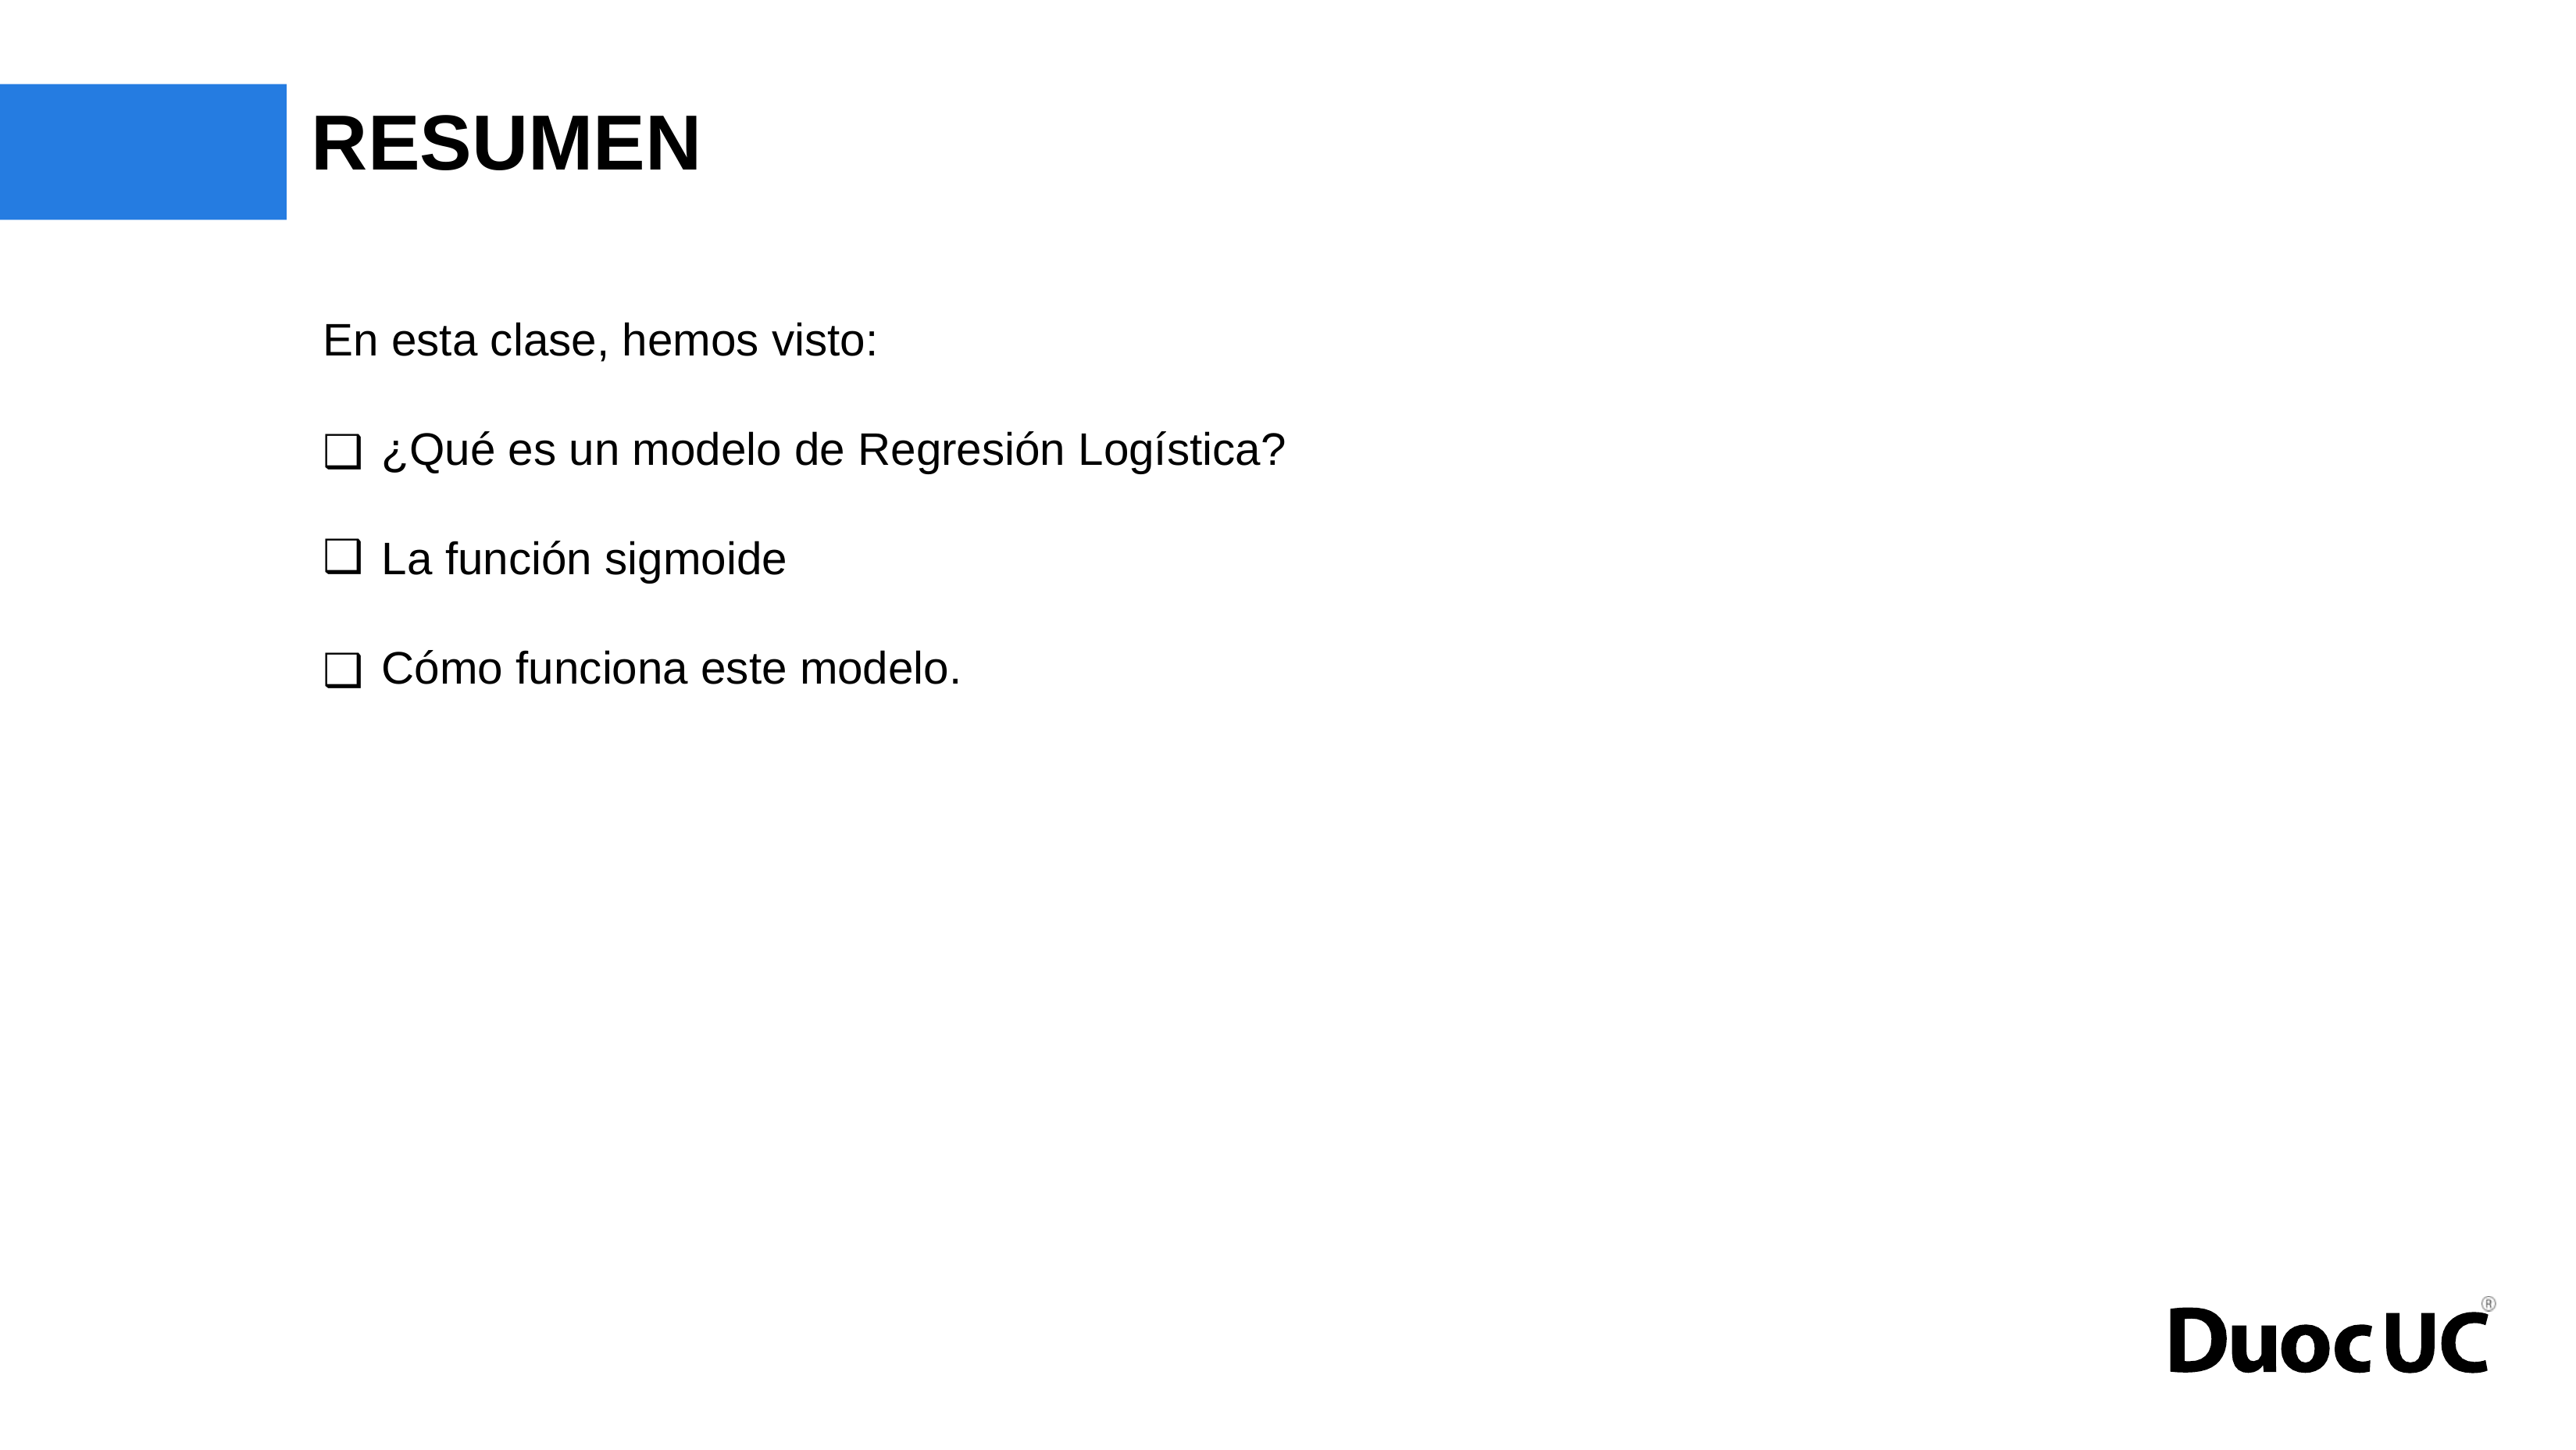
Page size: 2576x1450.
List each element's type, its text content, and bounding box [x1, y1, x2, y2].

title RESUMEN [311, 91, 2489, 334]
picture [2481, 1296, 2496, 1312]
text_box En esta clase, hemos visto: ¿Qué es un modelo de Regresión Logística? La función sigmoide Cómo funciona este modelo. [311, 305, 1396, 863]
